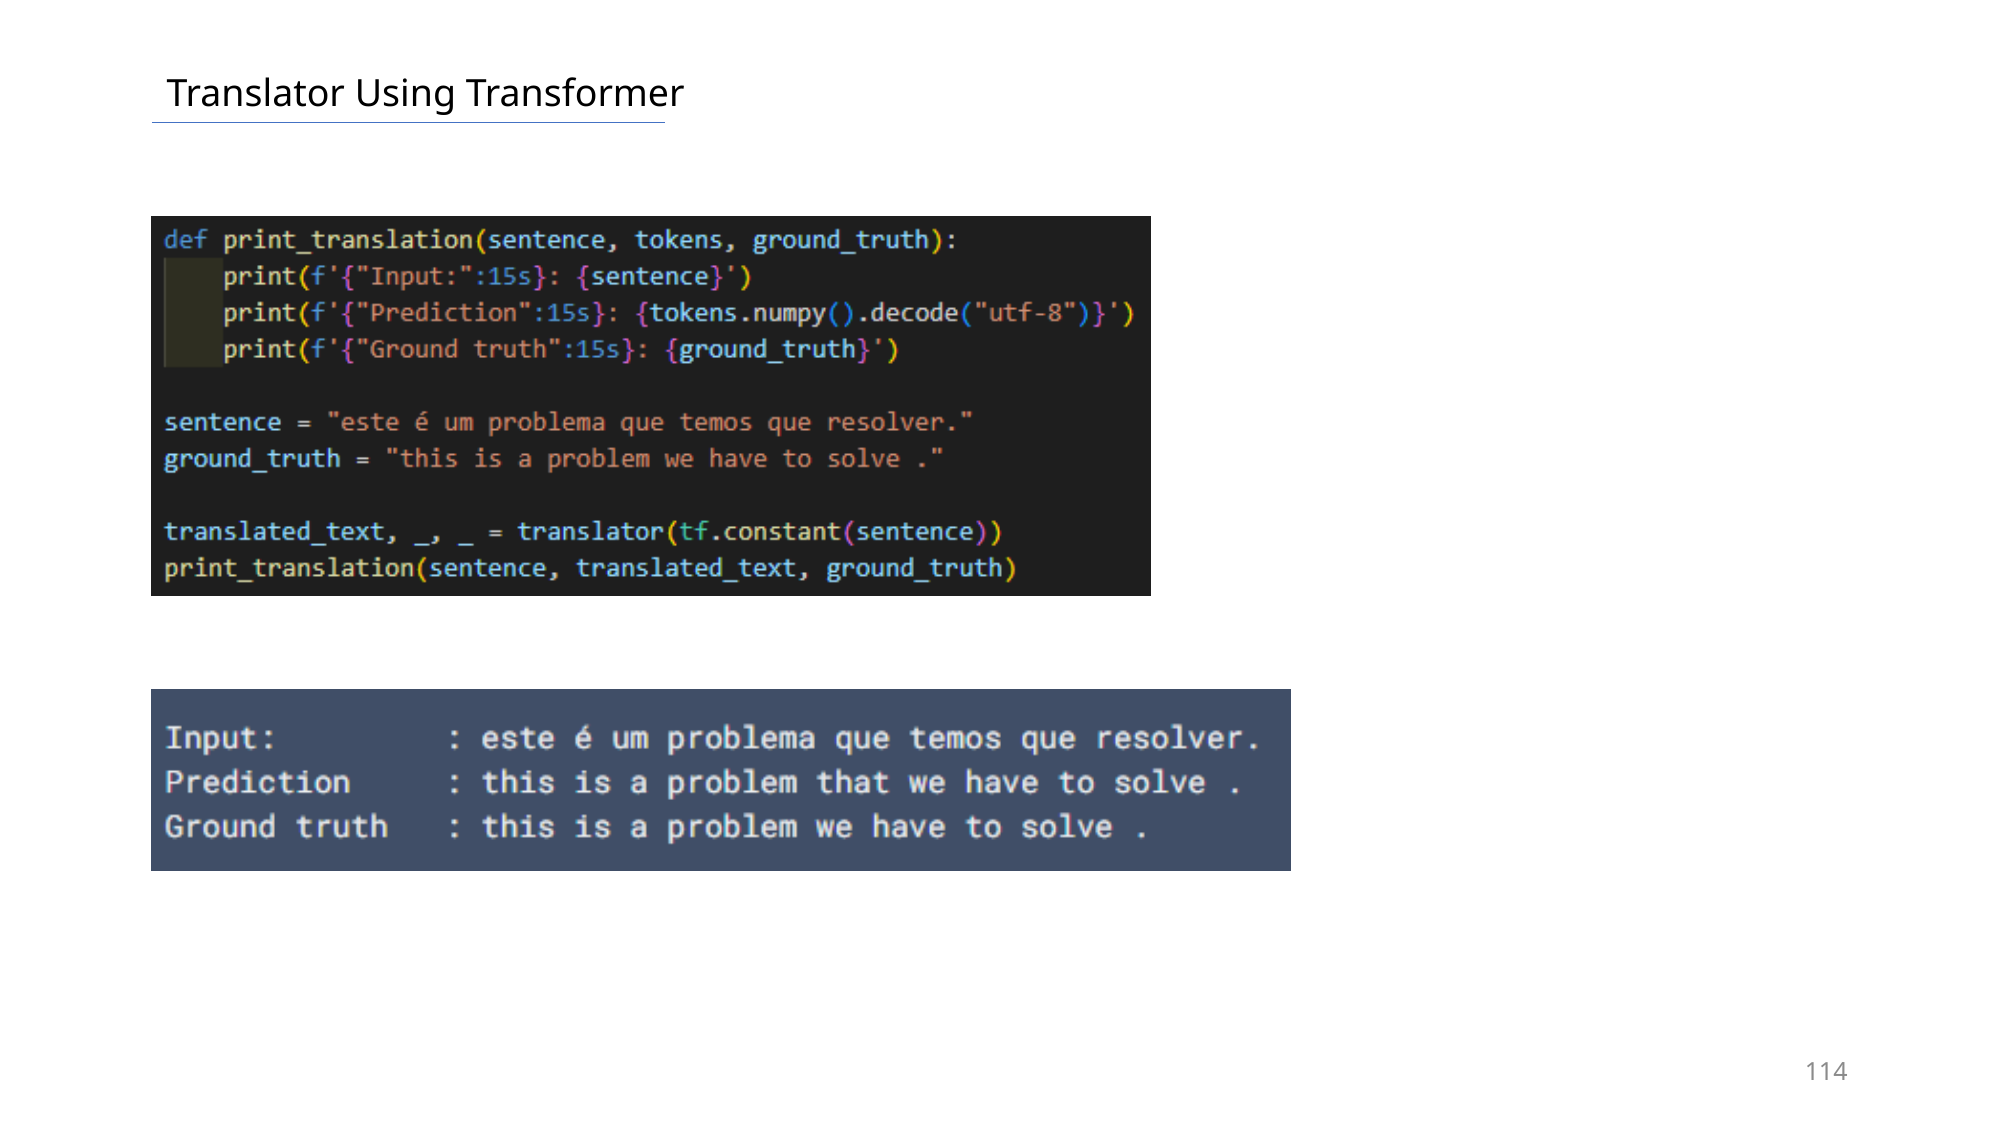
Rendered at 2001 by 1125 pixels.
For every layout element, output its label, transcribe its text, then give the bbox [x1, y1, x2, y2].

picture [151, 689, 1291, 871]
slide_number 114 [1412, 1042, 1863, 1103]
text_box Translator Using Transformer [151, 61, 836, 122]
picture [151, 216, 1151, 596]
